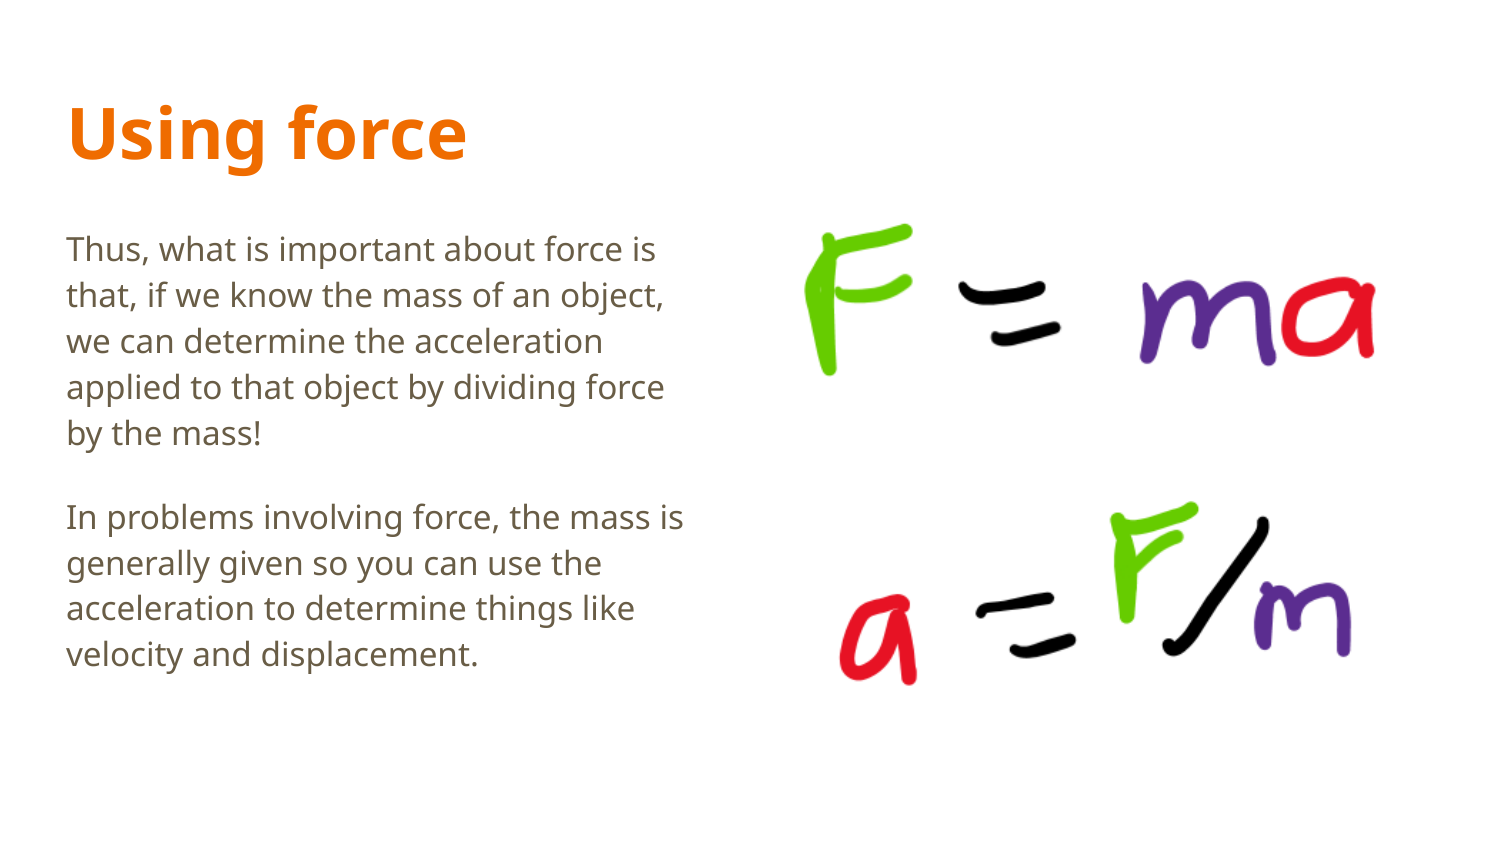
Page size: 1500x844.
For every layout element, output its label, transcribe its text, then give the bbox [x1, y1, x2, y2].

list In problems involving force, the mass is generally given so you can use the acceleration to determine things like velocity and displacement. [51, 474, 708, 743]
picture [723, 144, 1467, 743]
title Using force [51, 72, 1449, 189]
list Thus, what is important about force is that, if we know the mass of an object, we can determine the acceleration applied to that object by dividing force by the mass! [51, 207, 708, 474]
